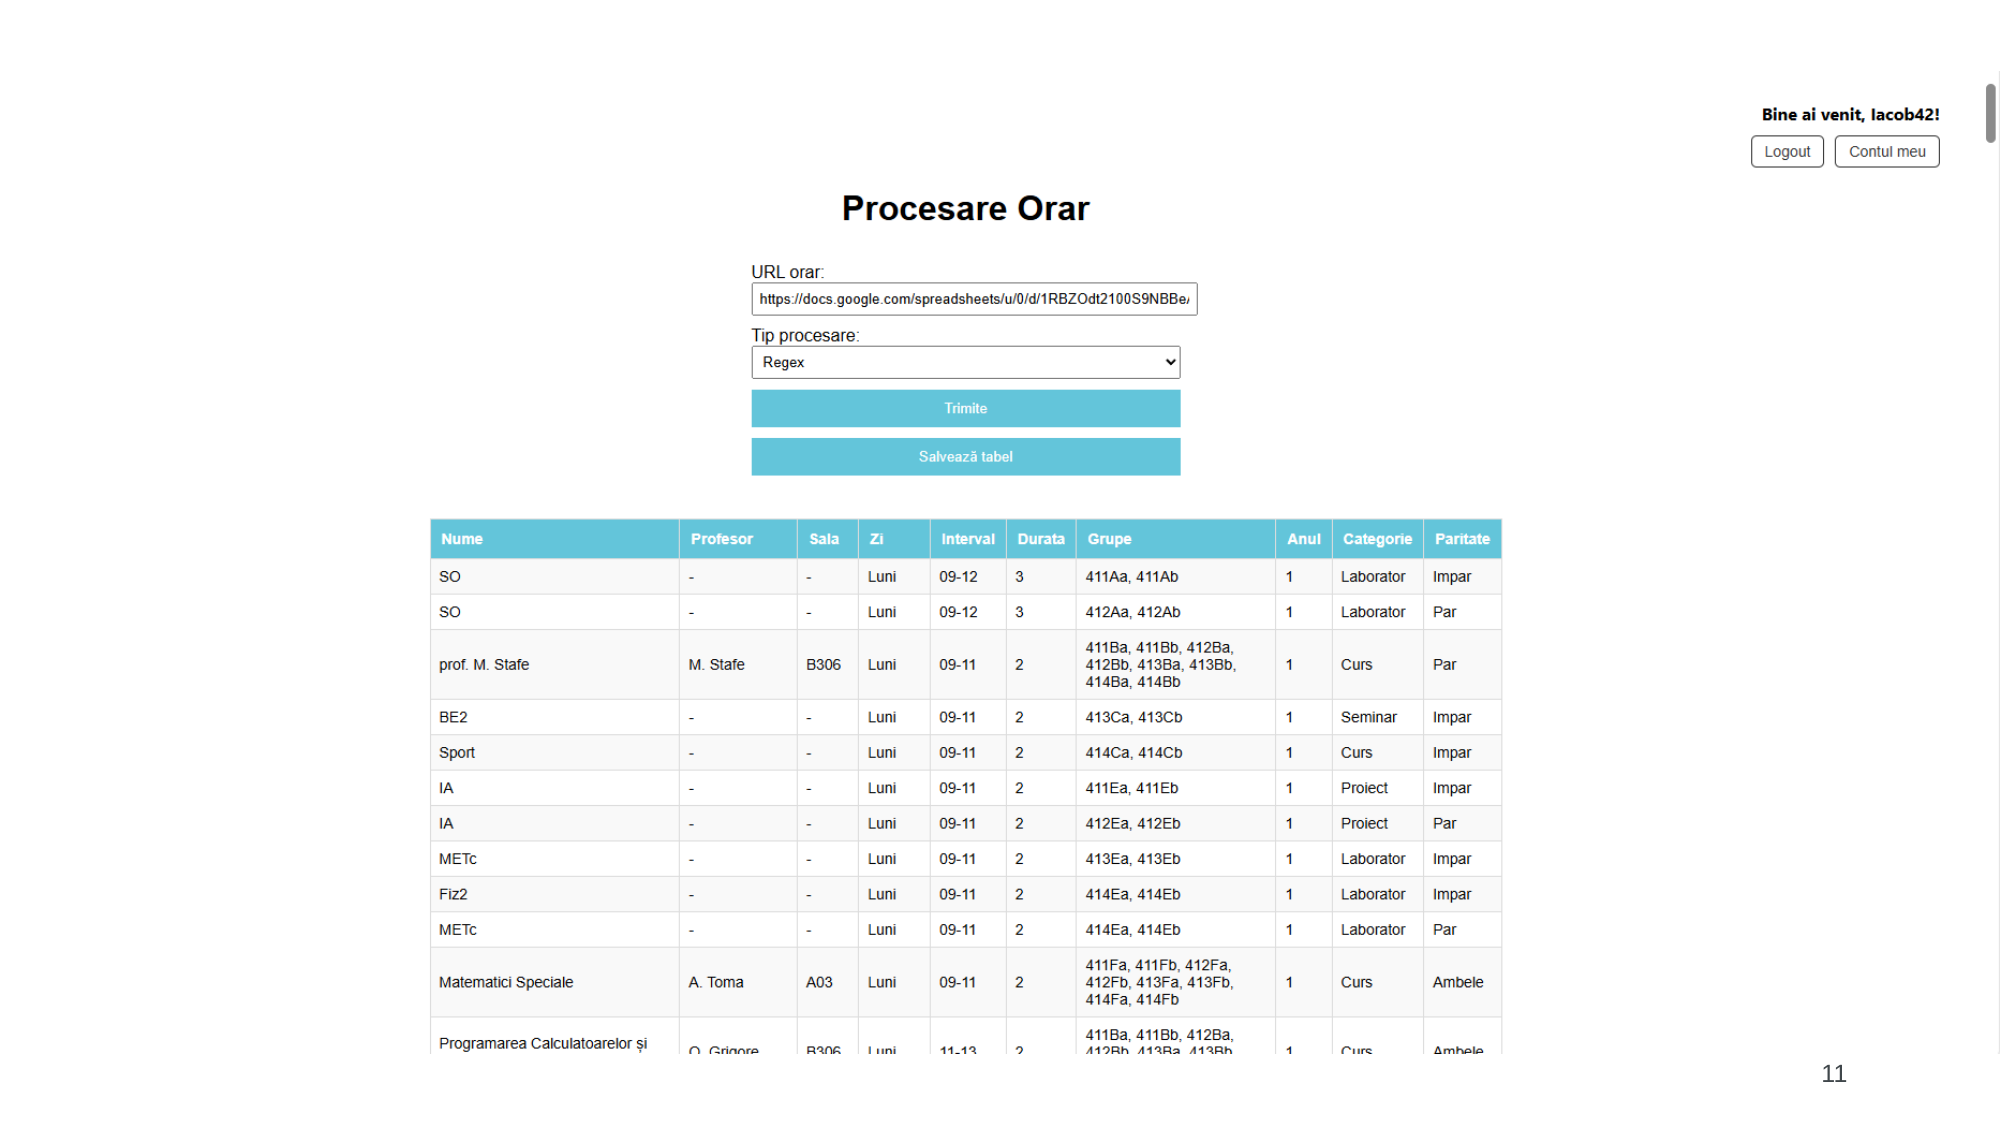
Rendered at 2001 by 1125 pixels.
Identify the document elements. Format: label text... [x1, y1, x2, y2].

slide_number 11 [1412, 1065, 1863, 1103]
picture [0, 71, 2000, 1054]
